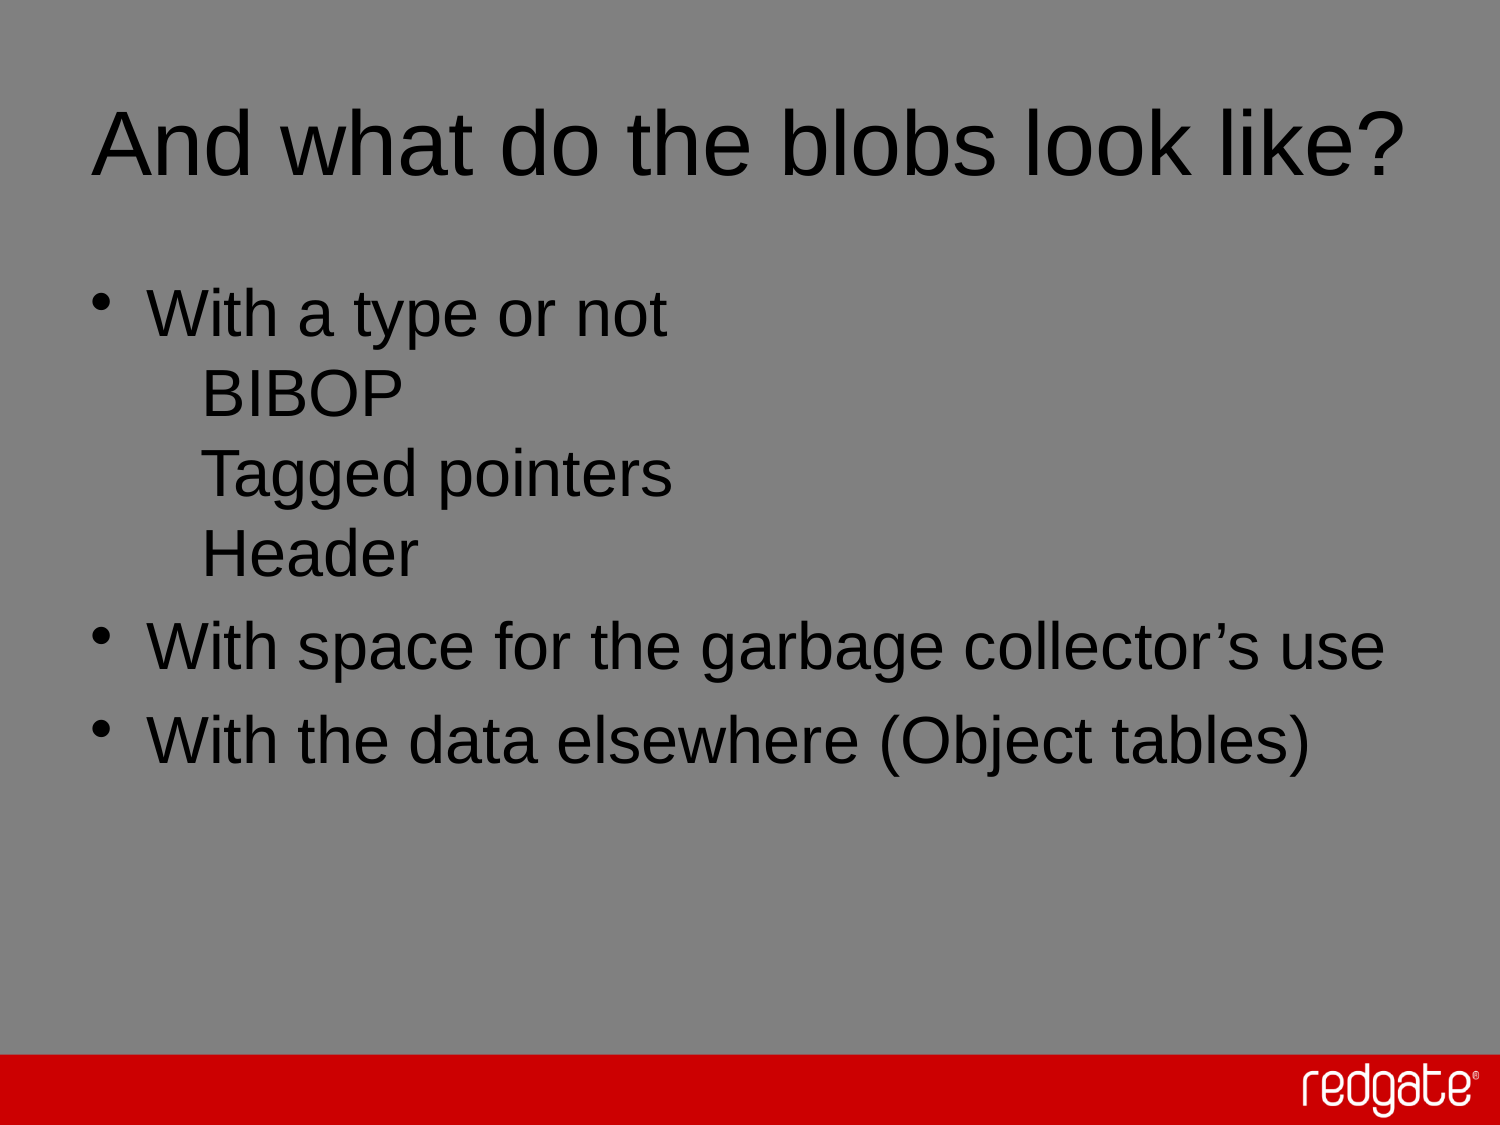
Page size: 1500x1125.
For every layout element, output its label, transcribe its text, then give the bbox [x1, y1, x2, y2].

title And what do the blobs look like? [74, 44, 1426, 233]
list With a type or not BIBOP Tagged pointers Header With space for the garbage collector’s use With the data elsewhere (Object tables) [74, 262, 1426, 1006]
text_box [0, 1053, 1500, 1125]
picture [1301, 1061, 1481, 1120]
